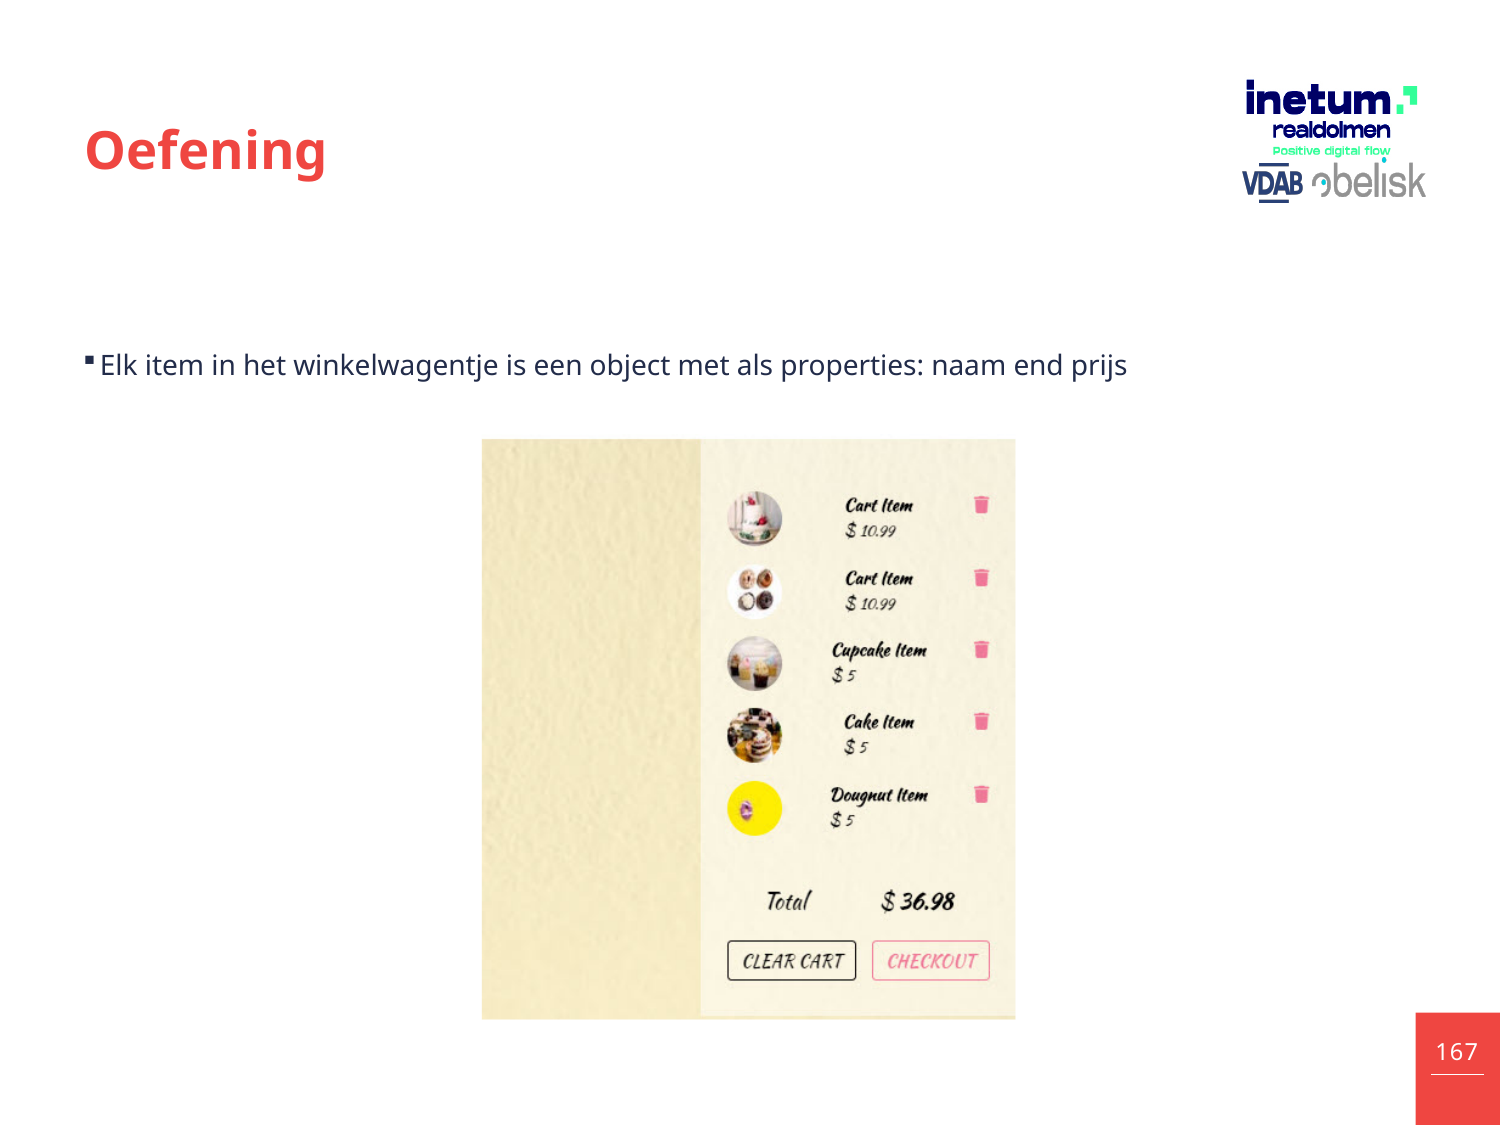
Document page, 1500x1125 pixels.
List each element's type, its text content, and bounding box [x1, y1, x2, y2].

list Elk item in het winkelwagentje is een object met als properties: naam end prijs [83, 326, 1400, 379]
title Oefening [83, 114, 1229, 181]
picture [1233, 52, 1431, 203]
picture [464, 427, 1036, 1033]
